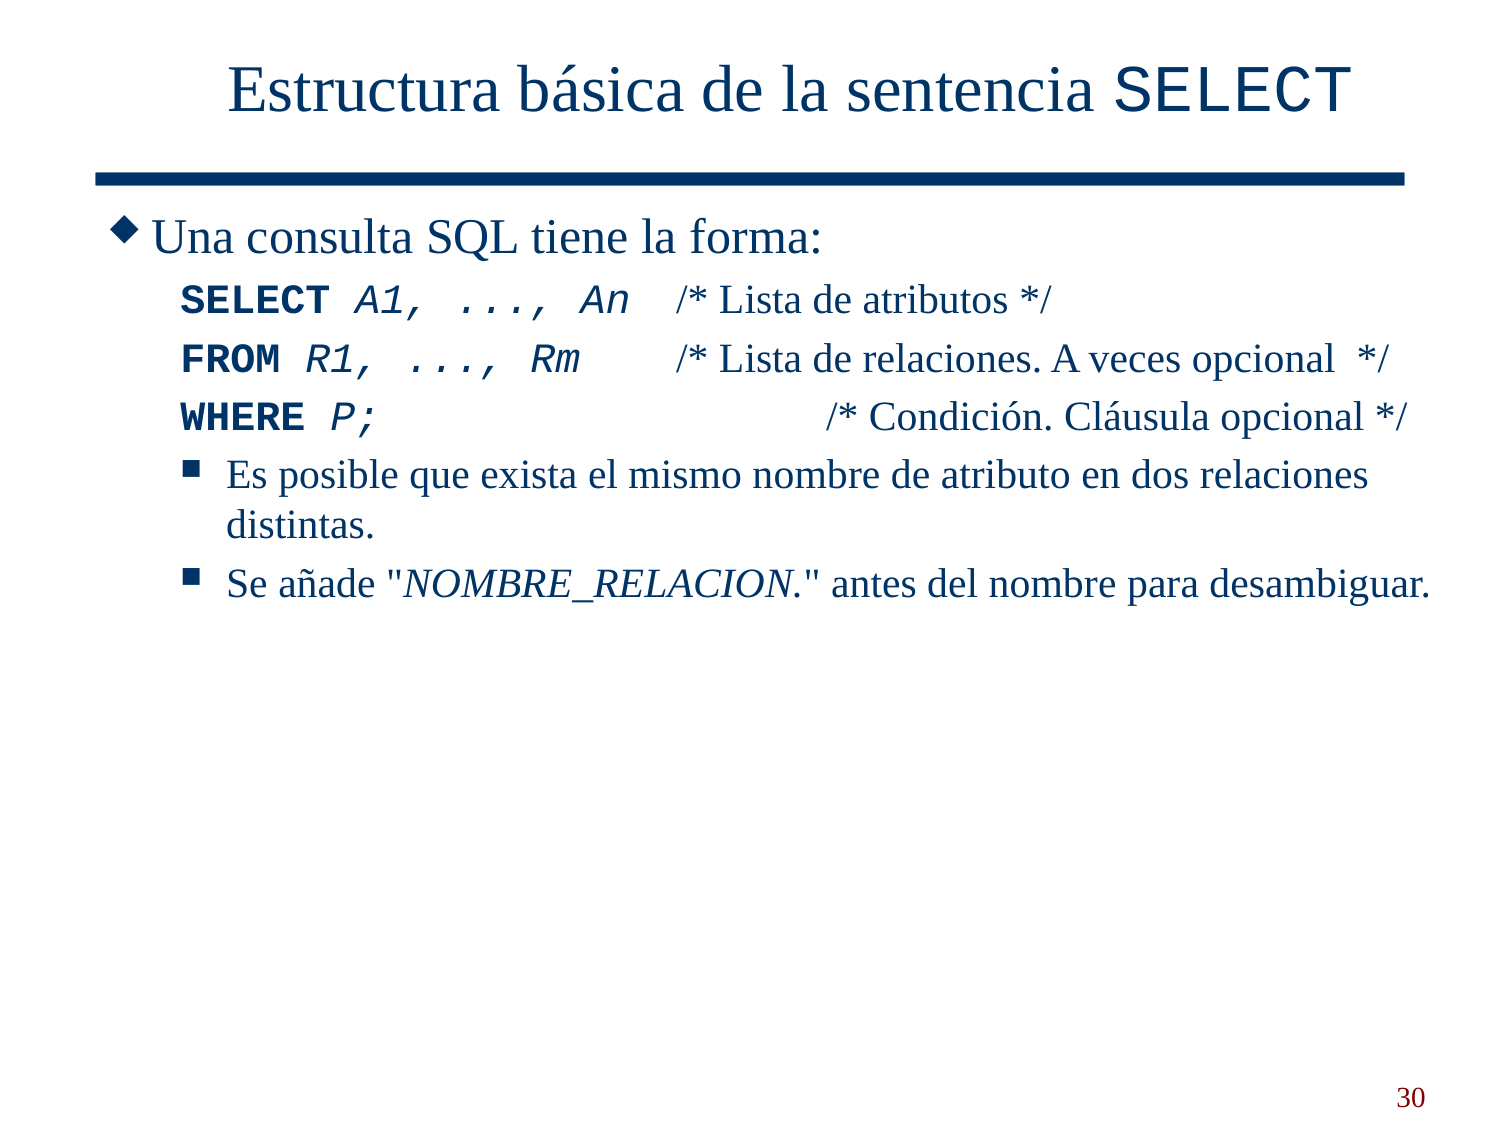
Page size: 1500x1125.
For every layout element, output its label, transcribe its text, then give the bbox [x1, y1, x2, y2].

title Estructura básica de la sentencia SELECT [184, 20, 1397, 161]
text_box 30 [1080, 1046, 1441, 1121]
list Una consulta SQL tiene la forma: SELECT A1, ..., An /* Lista de atributos */ FROM R1, ..., Rm /* Lista de relaciones. A veces opcional */ WHERE P; /* Condición. Cláusula opcional */ Es posible que exista el mismo nombre de atributo en dos relaciones distintas. Se añade "NOMBRE_RELACION." antes del nombre para desambiguar. [92, 196, 1447, 1000]
